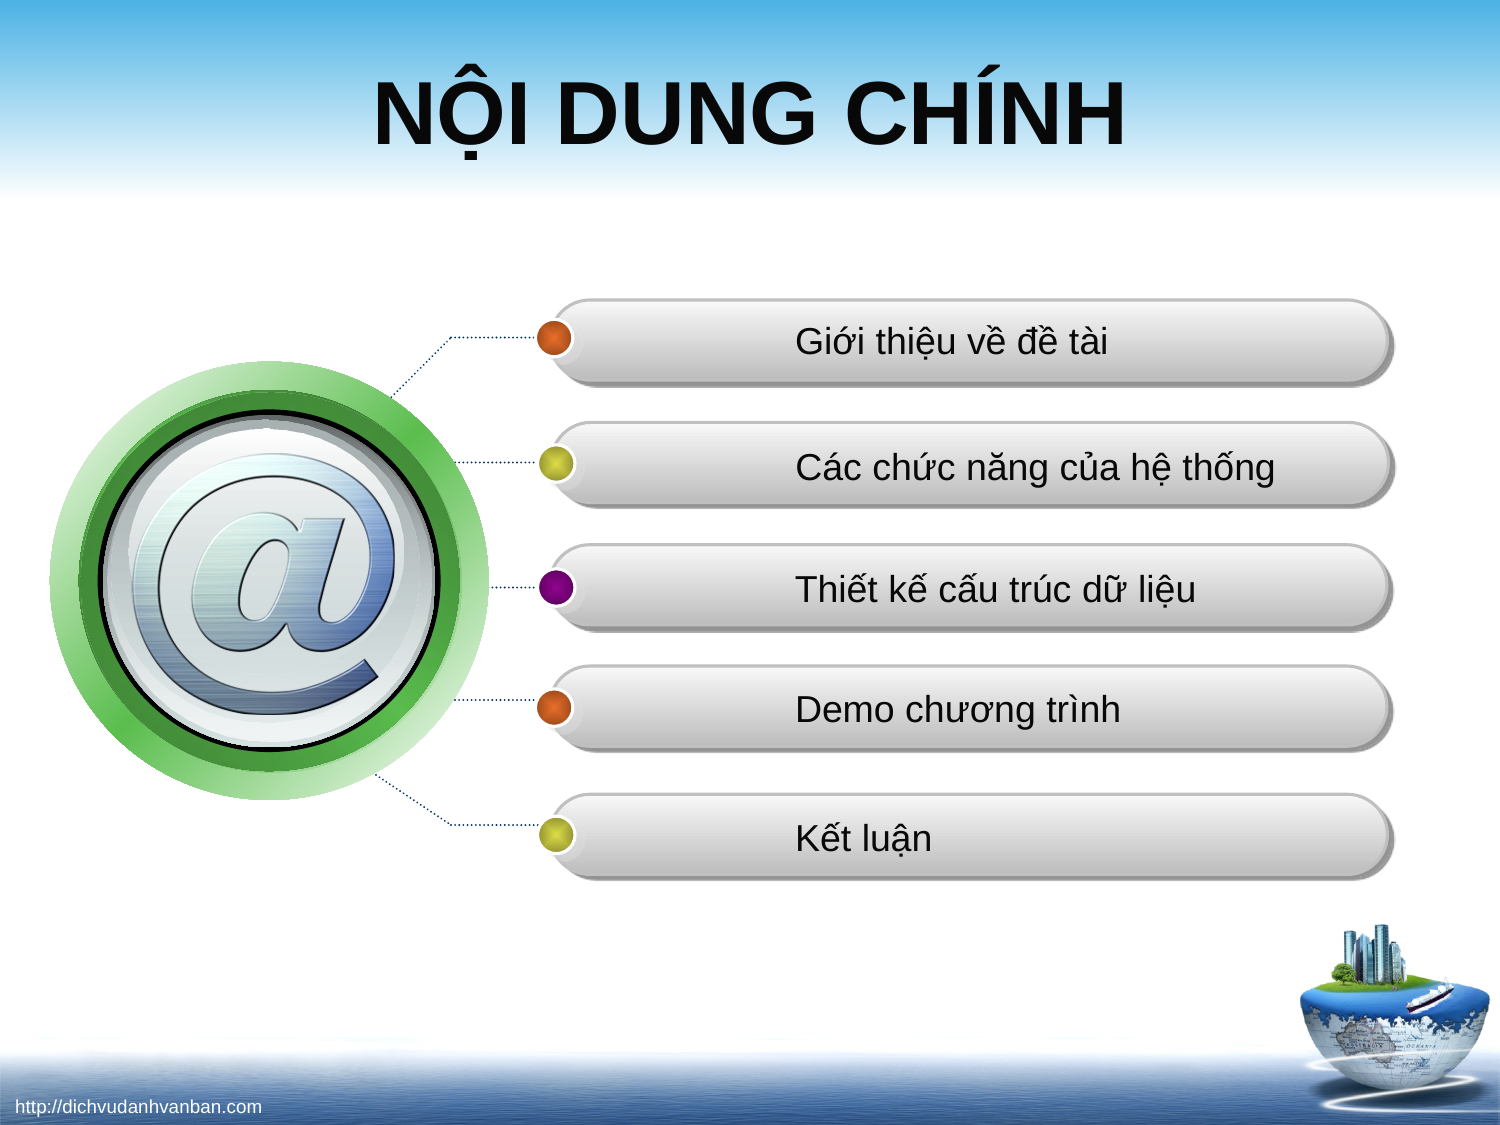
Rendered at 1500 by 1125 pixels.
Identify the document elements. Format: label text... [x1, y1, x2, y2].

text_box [49, 361, 489, 801]
text_box [537, 568, 576, 607]
text_box [554, 794, 1388, 875]
text_box [552, 544, 1387, 625]
text_box [535, 688, 573, 727]
text_box [537, 816, 576, 854]
text_box [553, 666, 1387, 747]
title NỘI DUNG CHÍNH [74, 37, 1426, 181]
text_box Kết luận [780, 806, 948, 867]
text_box [535, 319, 573, 357]
picture [0, 920, 1500, 1125]
text_box [555, 422, 1389, 503]
text_box Demo chương trình [780, 677, 1331, 738]
text_box [555, 299, 1388, 381]
text_box Giới thiệu về đề tài [780, 309, 1137, 370]
text_box [537, 444, 576, 483]
text_box Thiết kế cấu trúc dữ liệu [780, 557, 1212, 617]
text_box Các chức năng của hệ thống [780, 435, 1291, 496]
